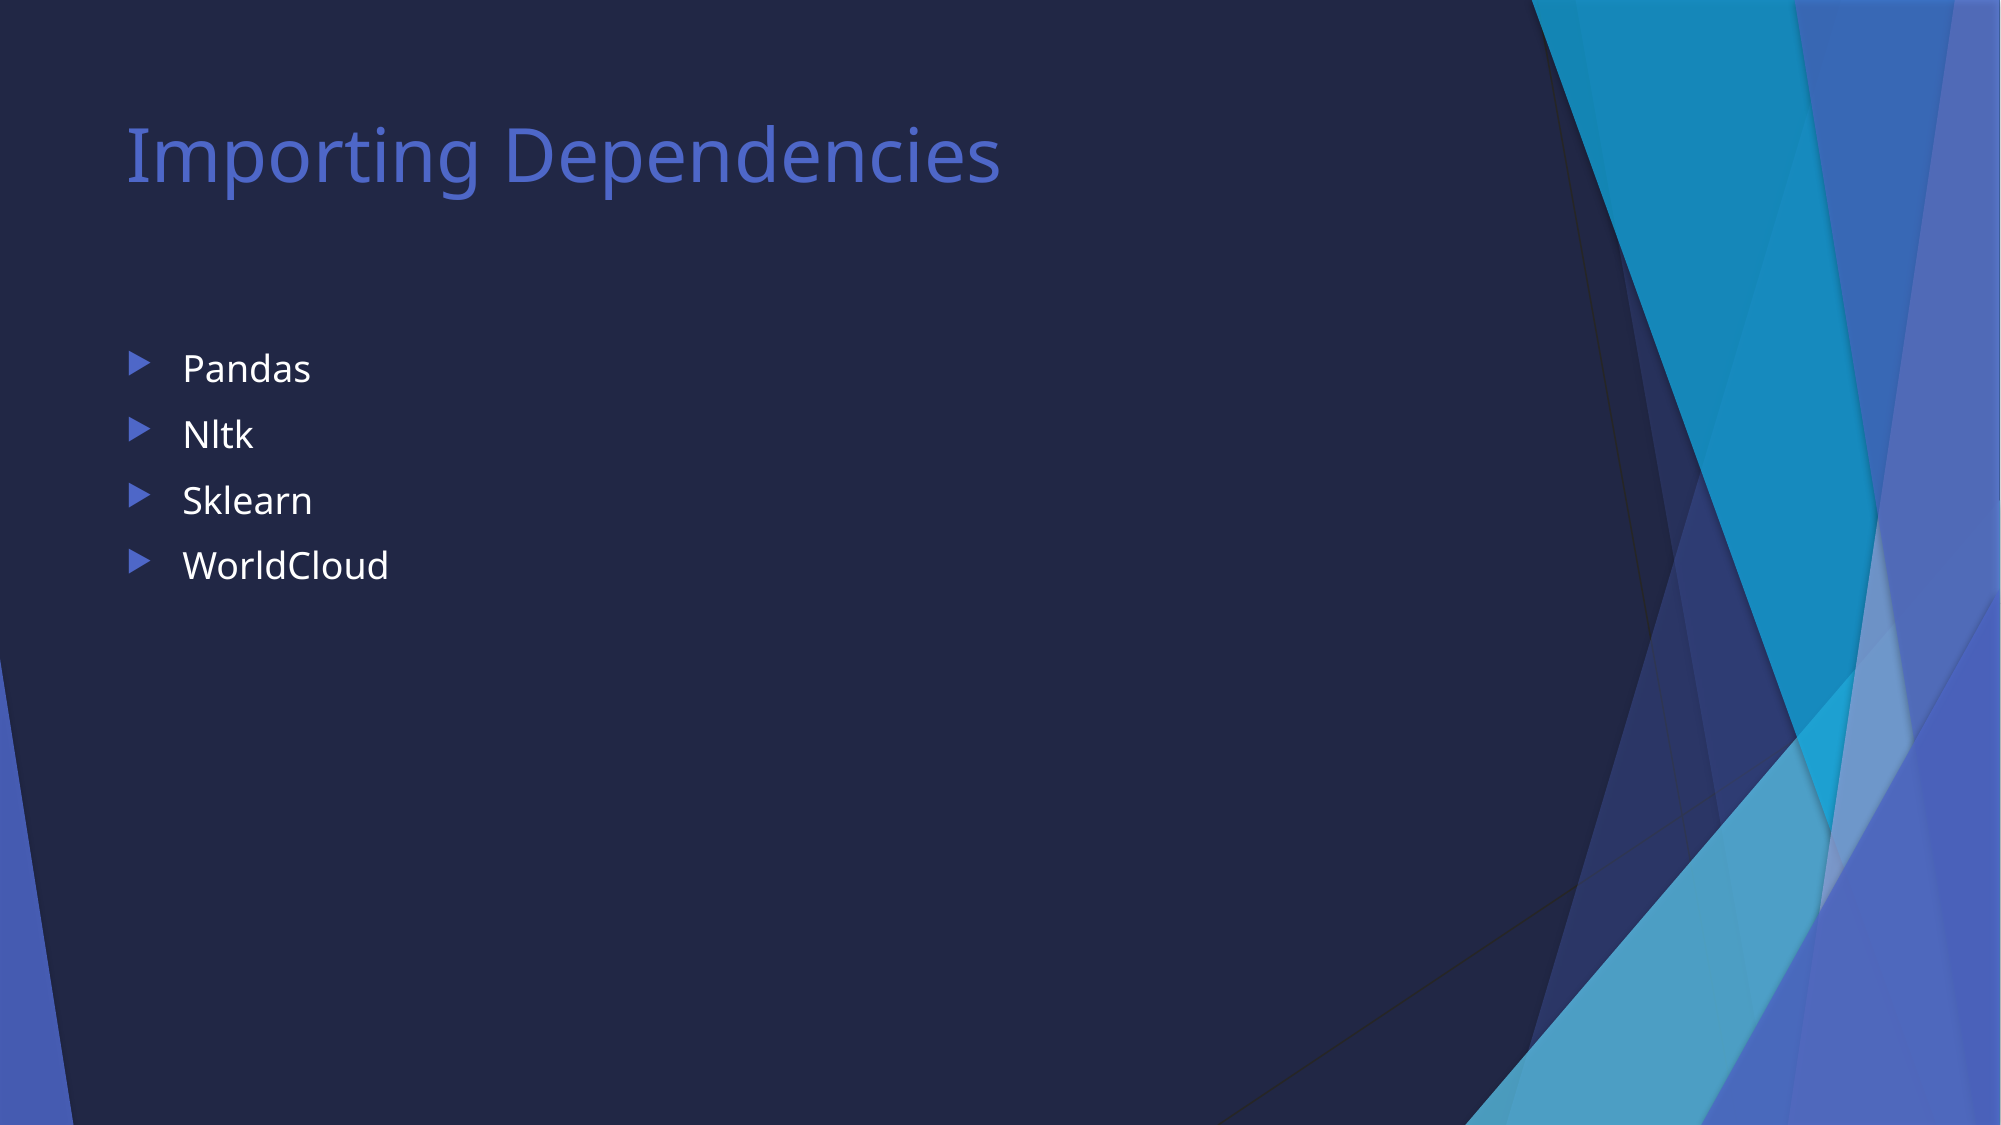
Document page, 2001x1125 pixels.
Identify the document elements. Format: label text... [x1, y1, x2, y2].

title Importing Dependencies [111, 99, 1522, 317]
list Pandas Nltk Sklearn WorldCloud [111, 337, 1522, 975]
